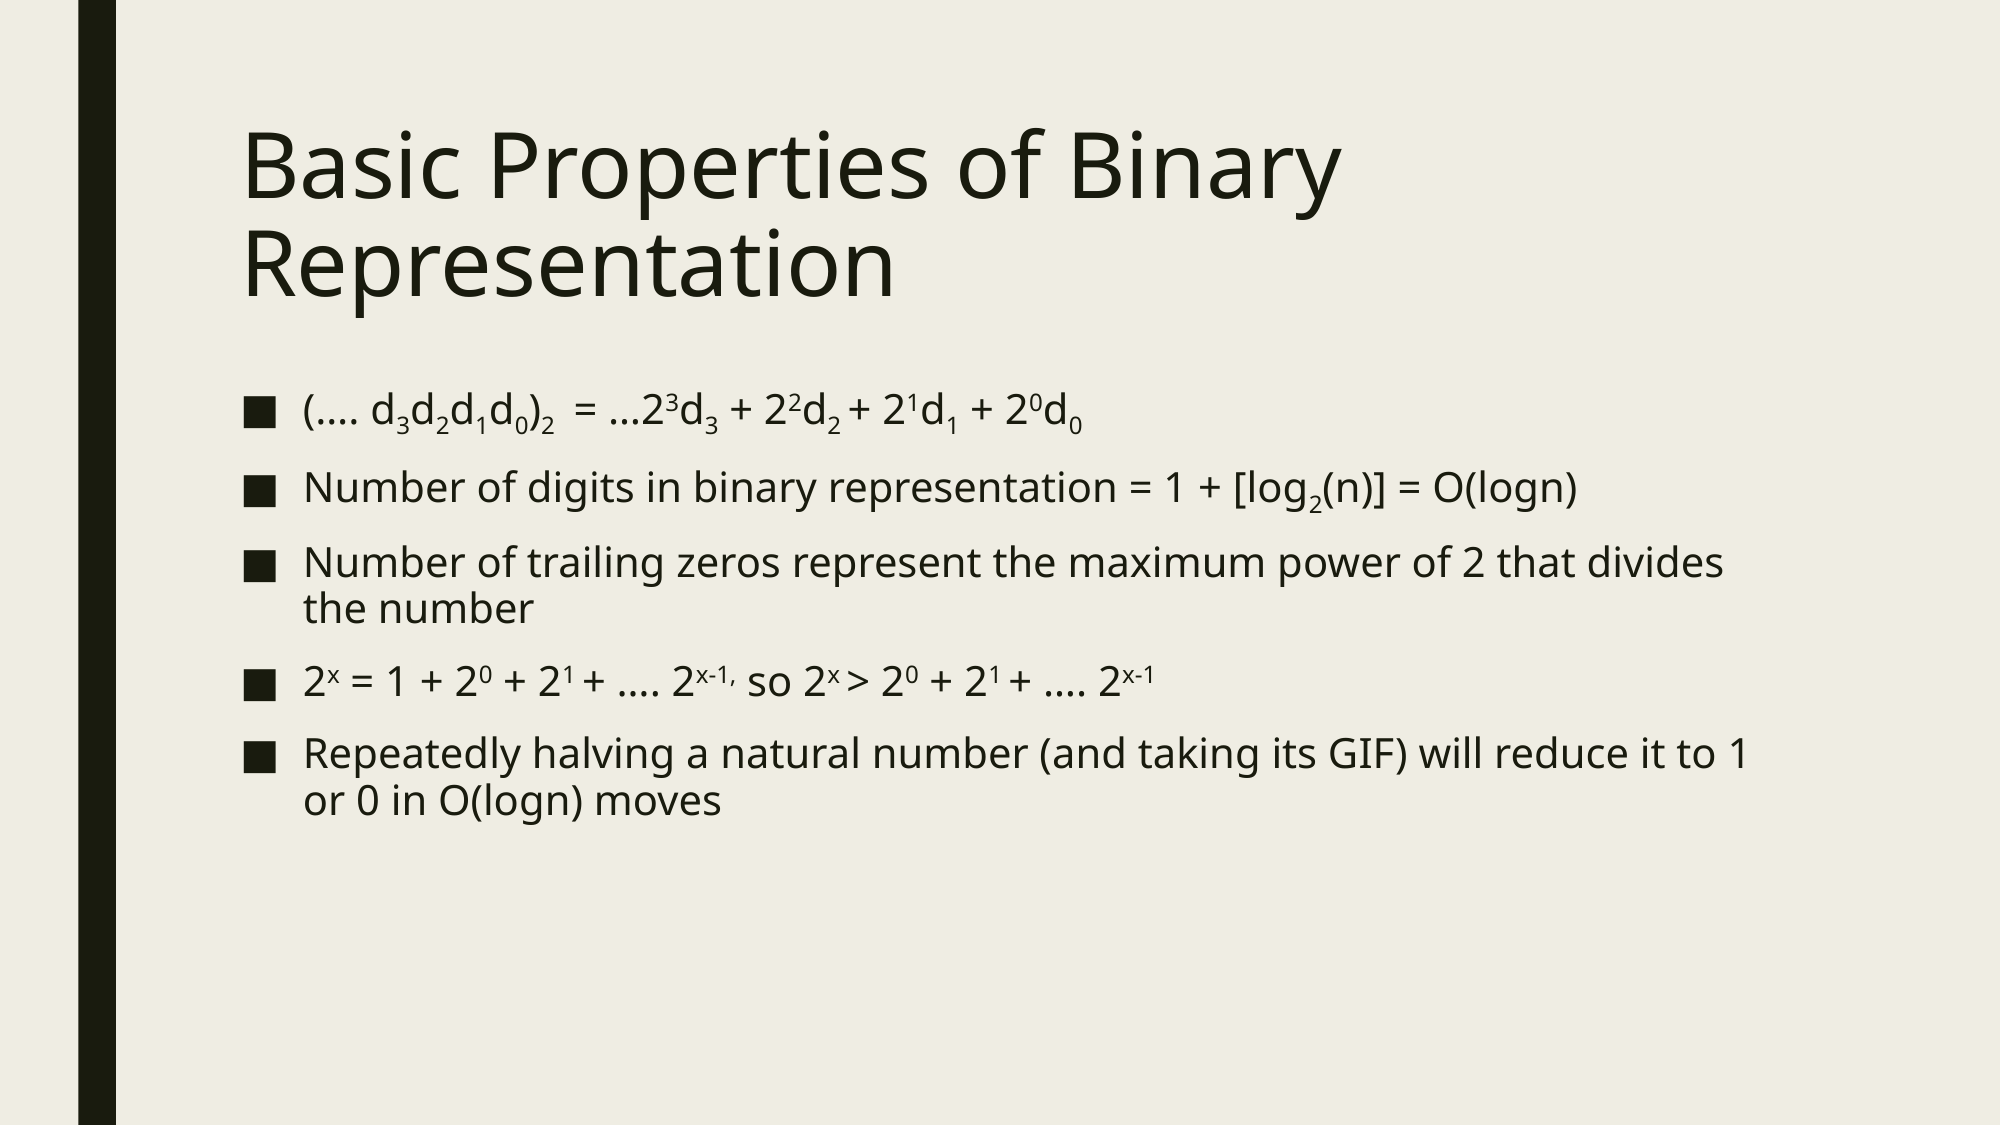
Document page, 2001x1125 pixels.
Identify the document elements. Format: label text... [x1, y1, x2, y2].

title Basic Properties of Binary Representation [225, 112, 1937, 357]
list (…. d3d2d1d0)2 = …23d3 + 22d2 + 21d1 + 20d0 Number of digits in binary representation = 1 + [log2(n)] = O(logn) Number of trailing zeros represent the maximum power of 2 that divides the number 2x = 1 + 20 + 21 + …. 2x-1, so 2x > 20 + 21 + …. 2x-1 Repeatedly halving a natural number (and taking its GIF) will reduce it to 1 or 0 in O(logn) moves [225, 375, 1800, 963]
